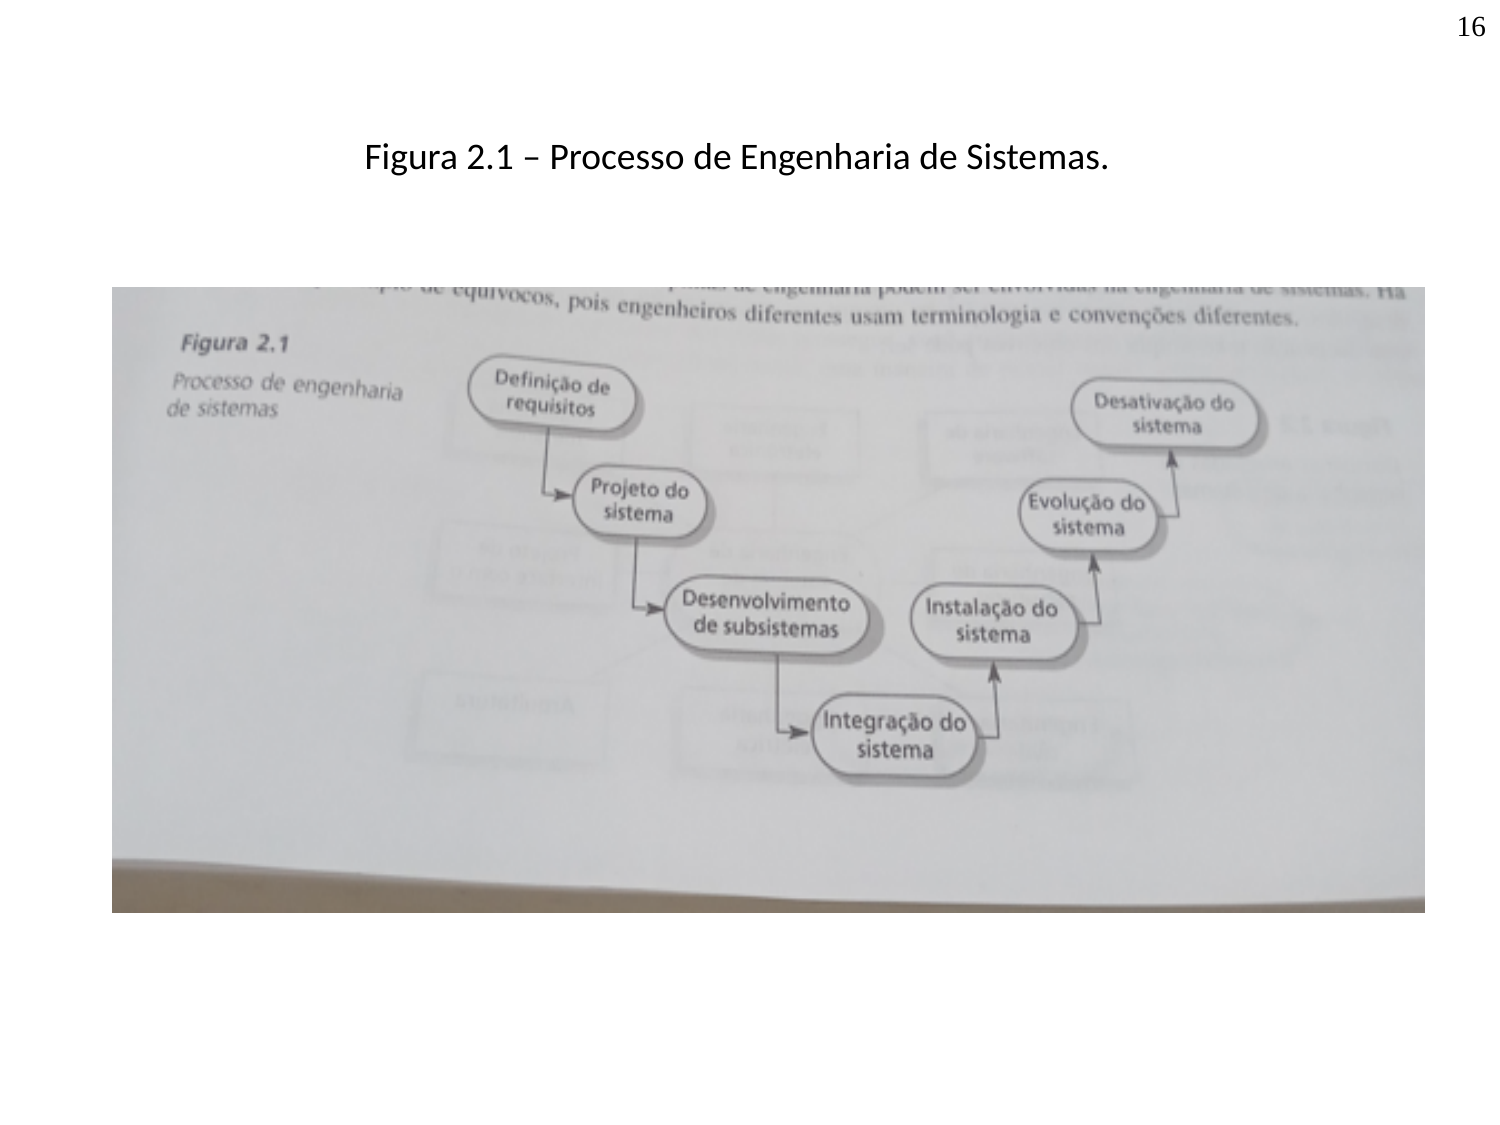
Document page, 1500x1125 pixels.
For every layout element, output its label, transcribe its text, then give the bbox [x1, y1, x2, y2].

picture [112, 287, 1426, 913]
text_box Figura 2.1 – Processo de Engenharia de Sistemas. [125, 124, 1350, 185]
text_box 16 [1454, 5, 1488, 43]
